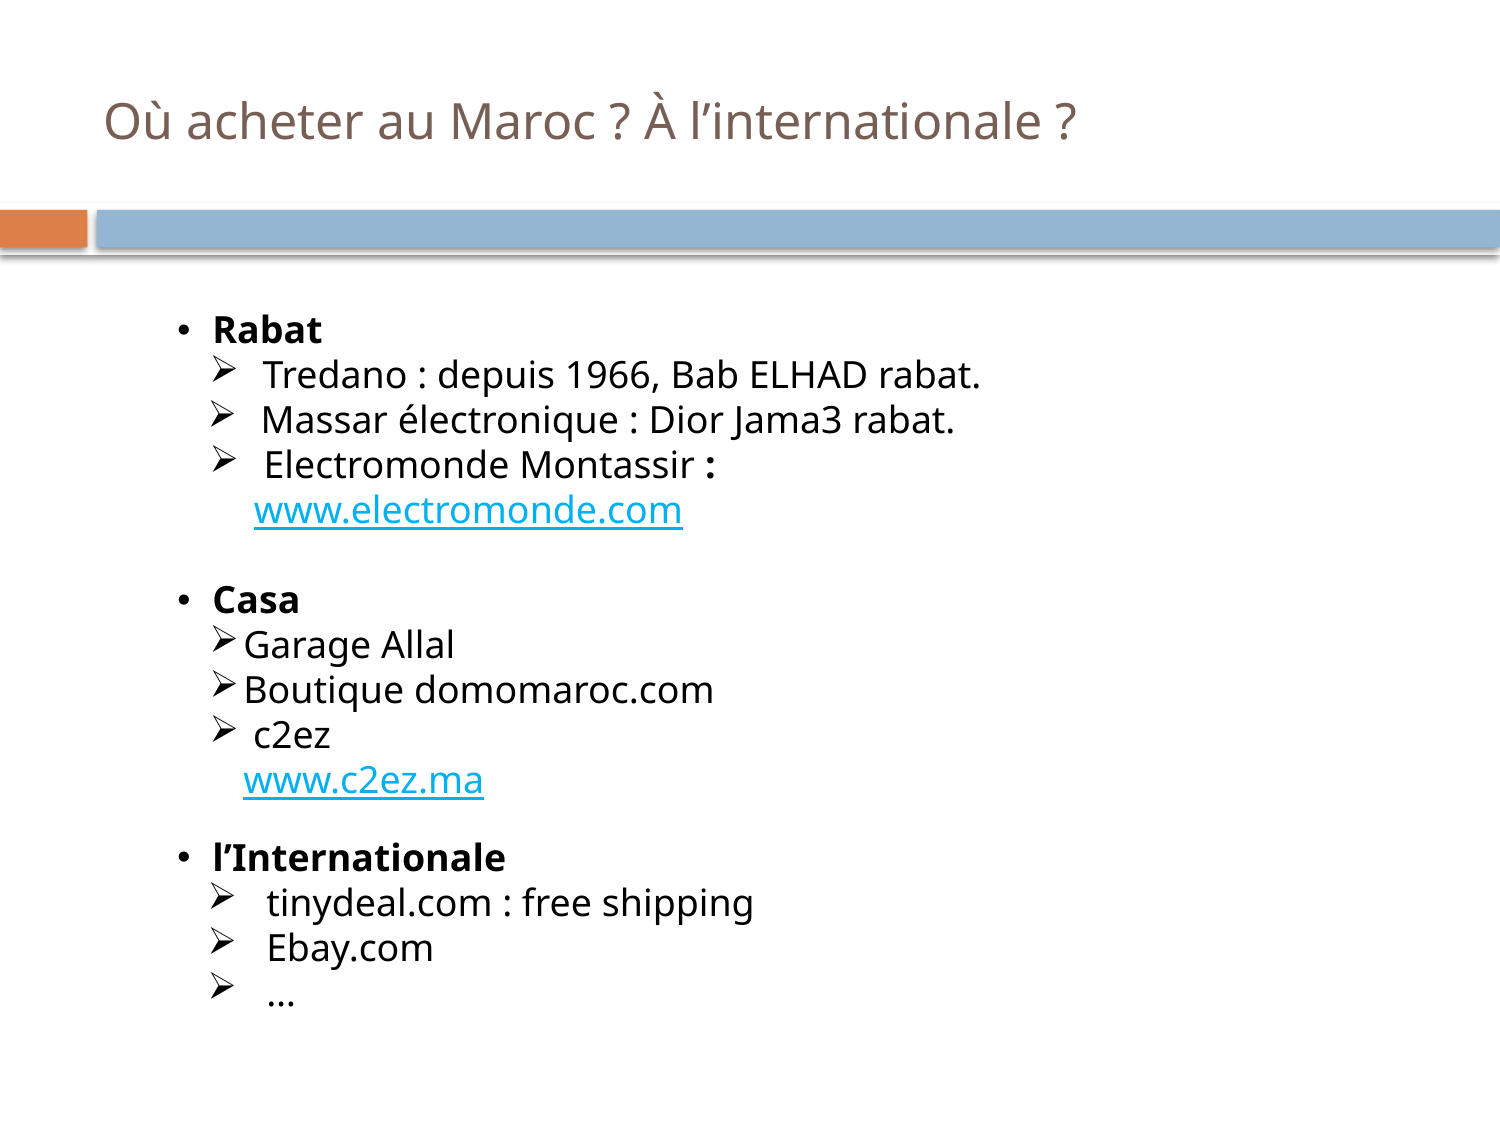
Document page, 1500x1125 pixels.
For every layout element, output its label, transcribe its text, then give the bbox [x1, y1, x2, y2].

text_box l’Internationale tinydeal.com : free shipping Ebay.com … [162, 826, 1161, 1021]
title Où acheter au Maroc ? À l’internationale ? [88, 0, 1383, 339]
text_box Rabat Tredano : depuis 1966, Bab ELHAD rabat. Massar électronique : Dior Jama3 rabat. Electromonde Montassir : www.electromonde.com Casa Garage Allal Boutique domomaroc.com c2ez www.c2ez.ma [162, 299, 1161, 826]
